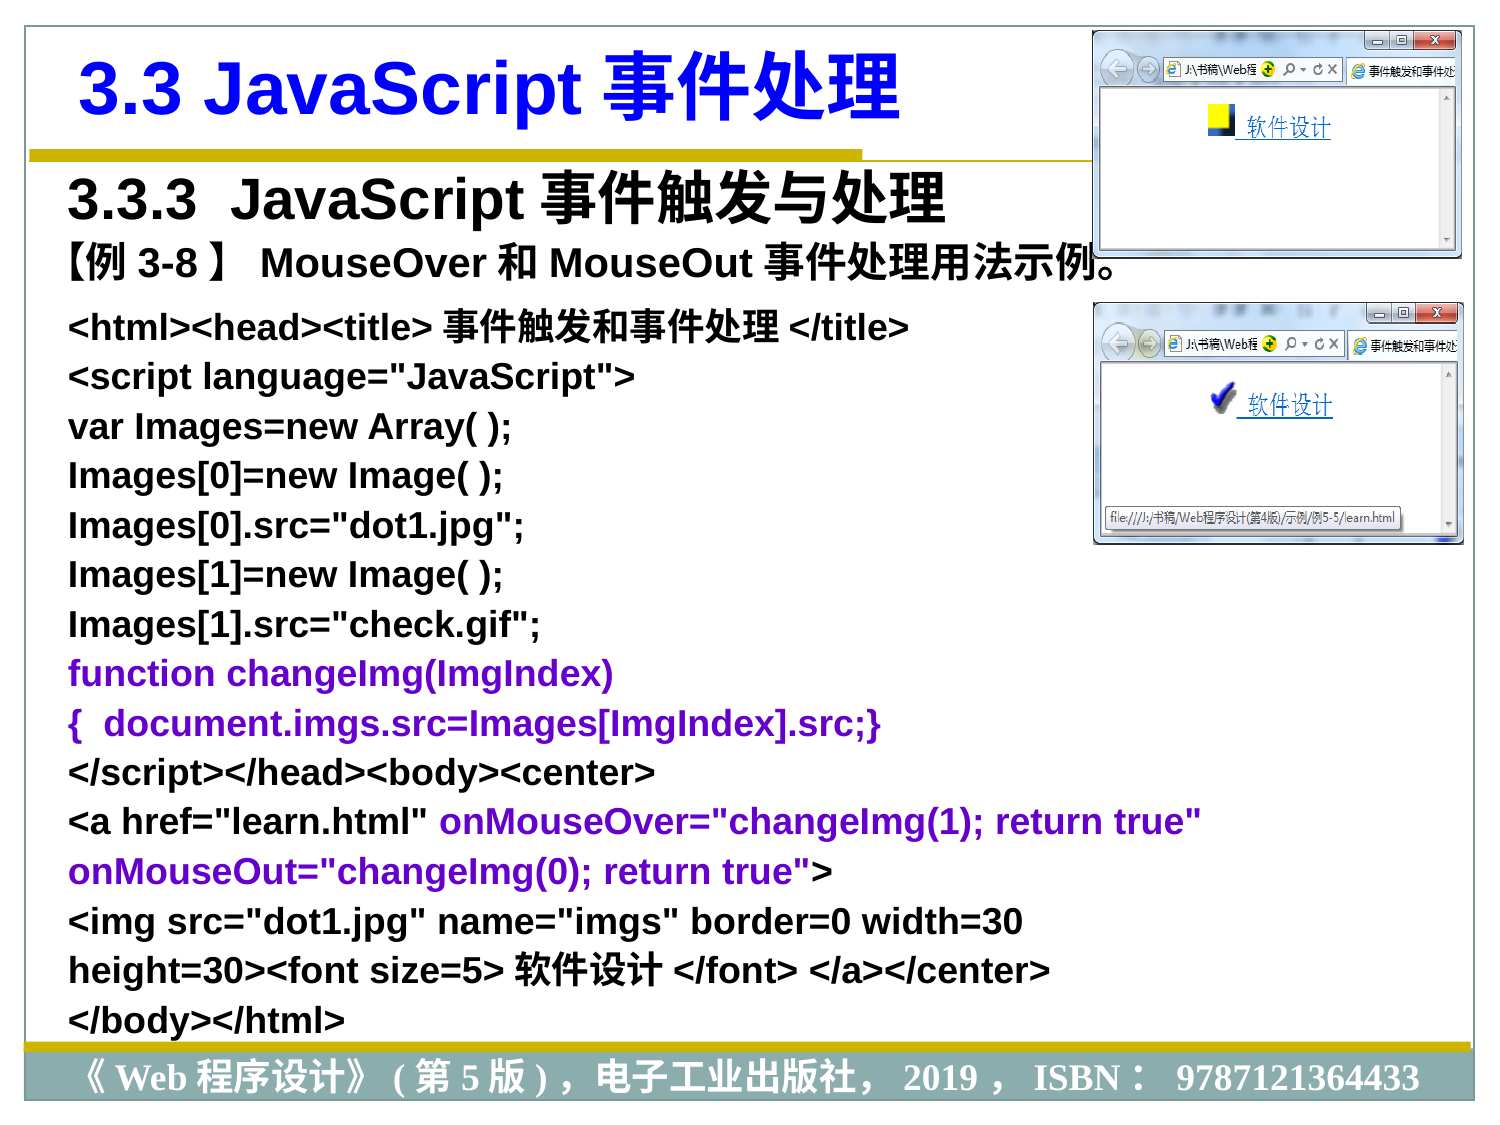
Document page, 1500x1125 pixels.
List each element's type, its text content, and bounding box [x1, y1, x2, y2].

picture [1093, 302, 1464, 545]
text_box 3.3.3 JavaScript事件触发与处理 [53, 153, 1069, 239]
text_box 【例3-8】MouseOver和MouseOut事件处理用法示例。 [29, 228, 1140, 339]
text_box 3.3 JavaScript事件处理 [63, 32, 1088, 111]
text_box <html><head><title>事件触发和事件处理</title> <script language="JavaScript"> var Images=new Array( ); Images[0]=new Image( ); Images[0].src="dot1.jpg"; Images[1]=new Image( ); Images[1].src="check.gif"; function changeImg(ImgIndex) { document.imgs.src=Images[ImgIndex].src;} </script></head><body><center> <a href="learn.html" onMouseOver="changeImg(1); return true" onMouseOut="changeImg(0); return true"> <img src="dot1.jpg" name="imgs" border=0 width=30 height=30><font size=5>软件设计</font> </a></center> </body></html> [53, 290, 1306, 1048]
picture [1092, 30, 1462, 259]
